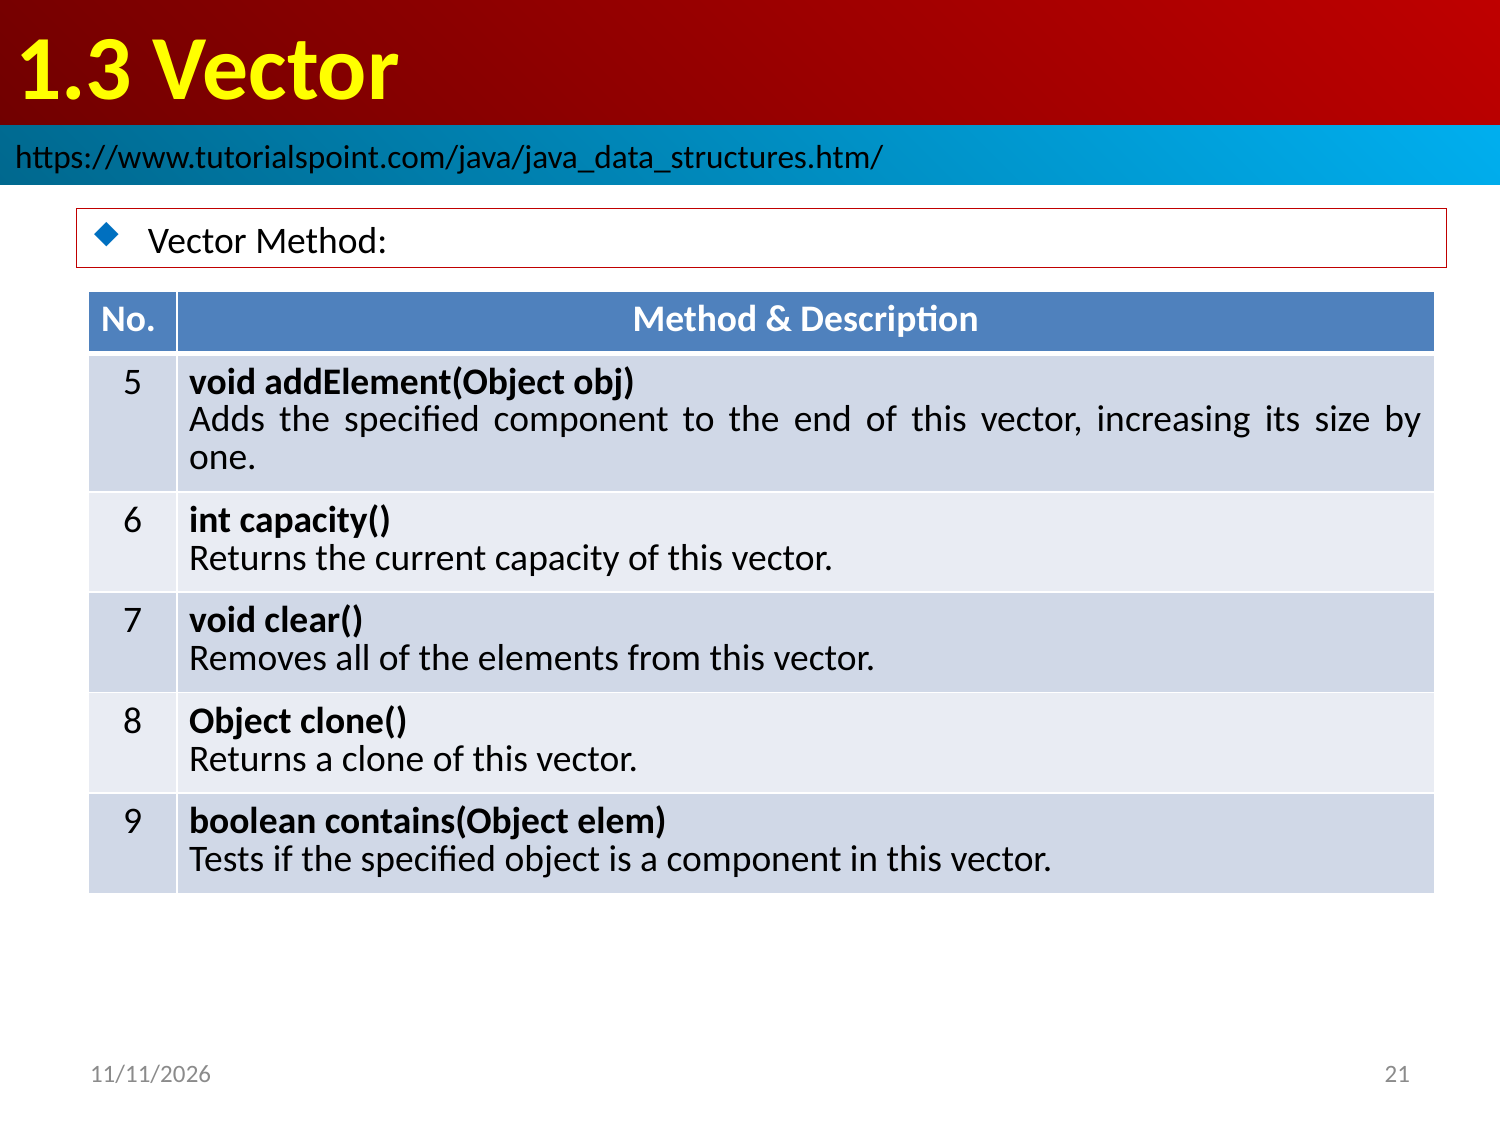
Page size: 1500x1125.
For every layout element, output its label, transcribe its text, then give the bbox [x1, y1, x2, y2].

table_cell void addElement(Object obj) Adds the specified component to the end of this vector, increasing its size by one. [178, 356, 1434, 491]
table_cell 6 [89, 493, 176, 591]
table_cell 8 [89, 693, 176, 792]
table_cell void clear() Removes all of the elements from this vector. [178, 593, 1434, 692]
table_cell 7 [89, 593, 176, 692]
table_cell boolean contains(Object elem) Tests if the specified object is a component in this vector. [178, 794, 1434, 893]
table_cell 5 [89, 356, 176, 491]
table_header No. [89, 292, 176, 351]
subtitle Vector Method: [76, 208, 1447, 268]
table_cell Object clone() Returns a clone of this vector. [178, 693, 1434, 792]
table_header Method & Description [178, 292, 1434, 351]
table_cell int capacity() Returns the current capacity of this vector. [178, 493, 1434, 591]
slide_number 21 [1074, 1042, 1425, 1103]
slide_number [75, 1042, 425, 1103]
table_cell 9 [89, 794, 176, 893]
text_box https://www.tutorialspoint.com/java/java_data_structures.htm/ [0, 125, 1500, 185]
title 1.3 Vector [0, 0, 1500, 125]
